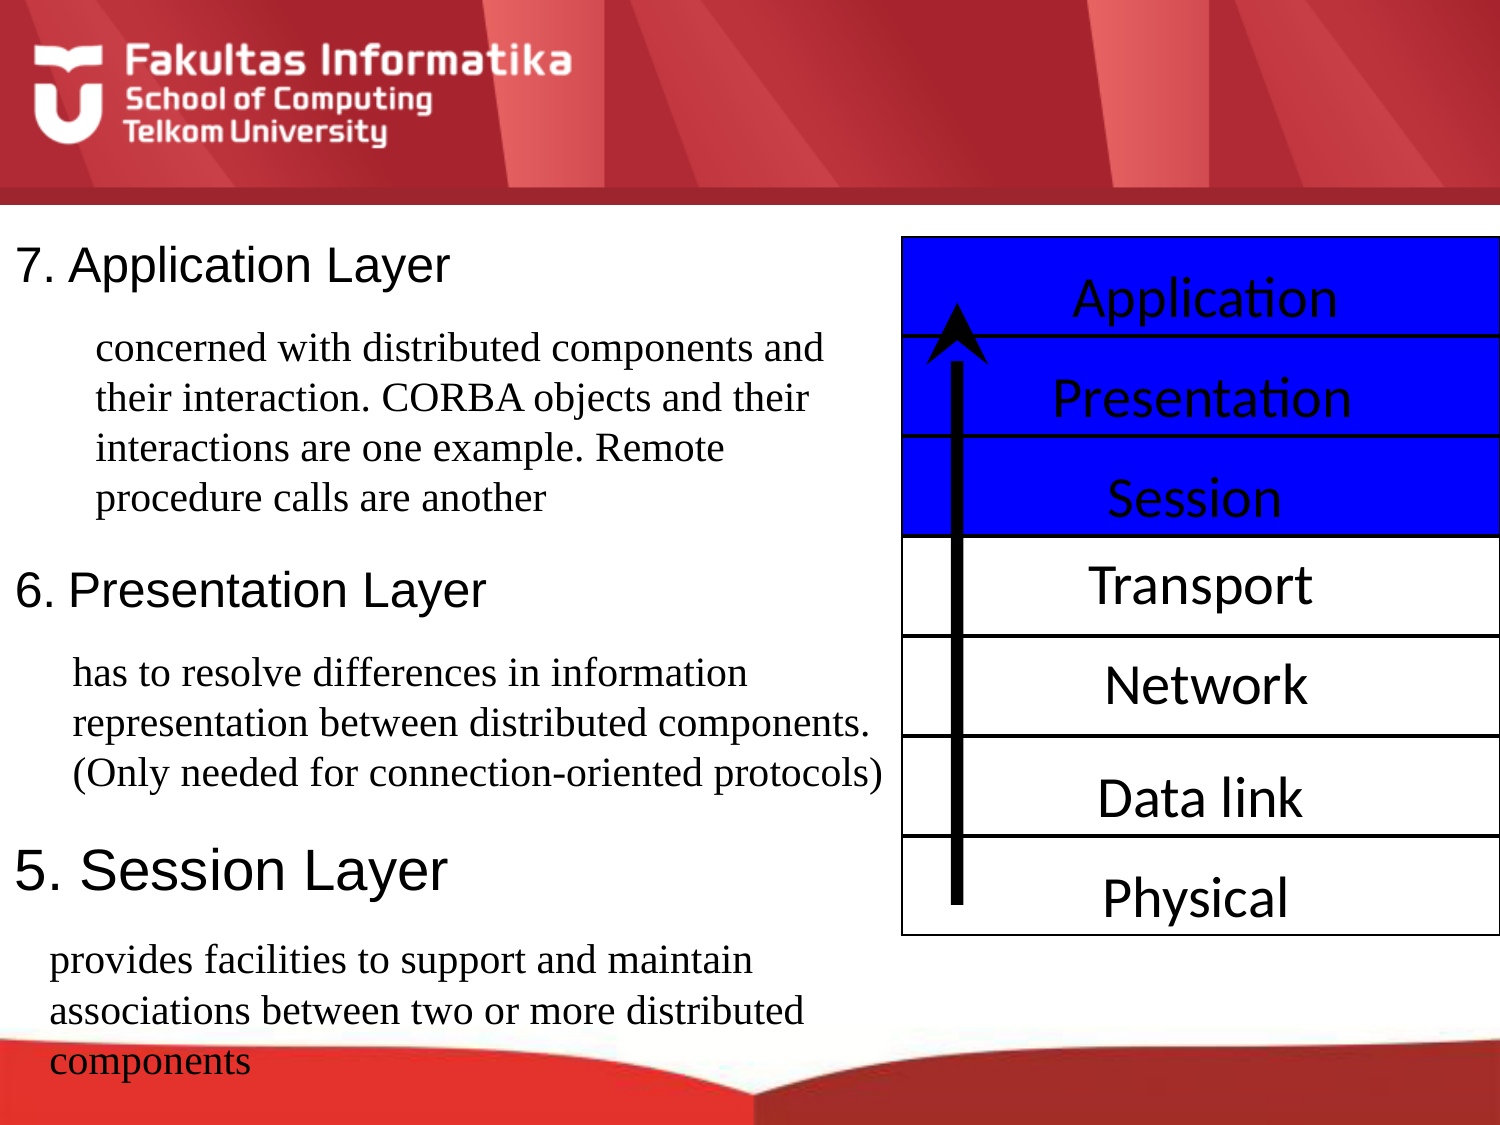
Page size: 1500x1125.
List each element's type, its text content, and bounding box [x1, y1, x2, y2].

text_box [901, 737, 957, 836]
text_box 6. Presentation Layer [0, 549, 566, 625]
text_box [958, 537, 1500, 636]
text_box 7. Application Layer [0, 224, 508, 300]
text_box Application [1057, 251, 1354, 337]
text_box [958, 637, 1500, 736]
text_box Data link [1082, 751, 1320, 836]
text_box 5. Session Layer [0, 825, 508, 910]
text_box [901, 837, 1500, 936]
text_box [958, 737, 1500, 836]
text_box [901, 337, 957, 436]
text_box Physical [1088, 851, 1305, 937]
text_box has to resolve differences in information representation between distributed components. (Only needed for connection-oriented protocols) [57, 637, 900, 888]
text_box Transport [1073, 539, 1330, 624]
text_box Presentation [1038, 351, 1368, 437]
picture [0, 1024, 1500, 1125]
text_box [958, 337, 1500, 436]
text_box [901, 237, 1500, 336]
text_box [946, 302, 968, 324]
picture [0, 0, 1500, 205]
text_box Session [1092, 451, 1299, 536]
text_box concerned with distributed components and their interaction. CORBA objects and their interactions are one example. Remote procedure calls are another [80, 312, 877, 528]
text_box [901, 537, 957, 636]
text_box [901, 637, 957, 736]
text_box Network [1089, 639, 1324, 724]
text_box [958, 437, 1500, 536]
text_box provides facilities to support and maintain associations between two or more distributed components [34, 924, 924, 1090]
text_box [901, 437, 957, 536]
